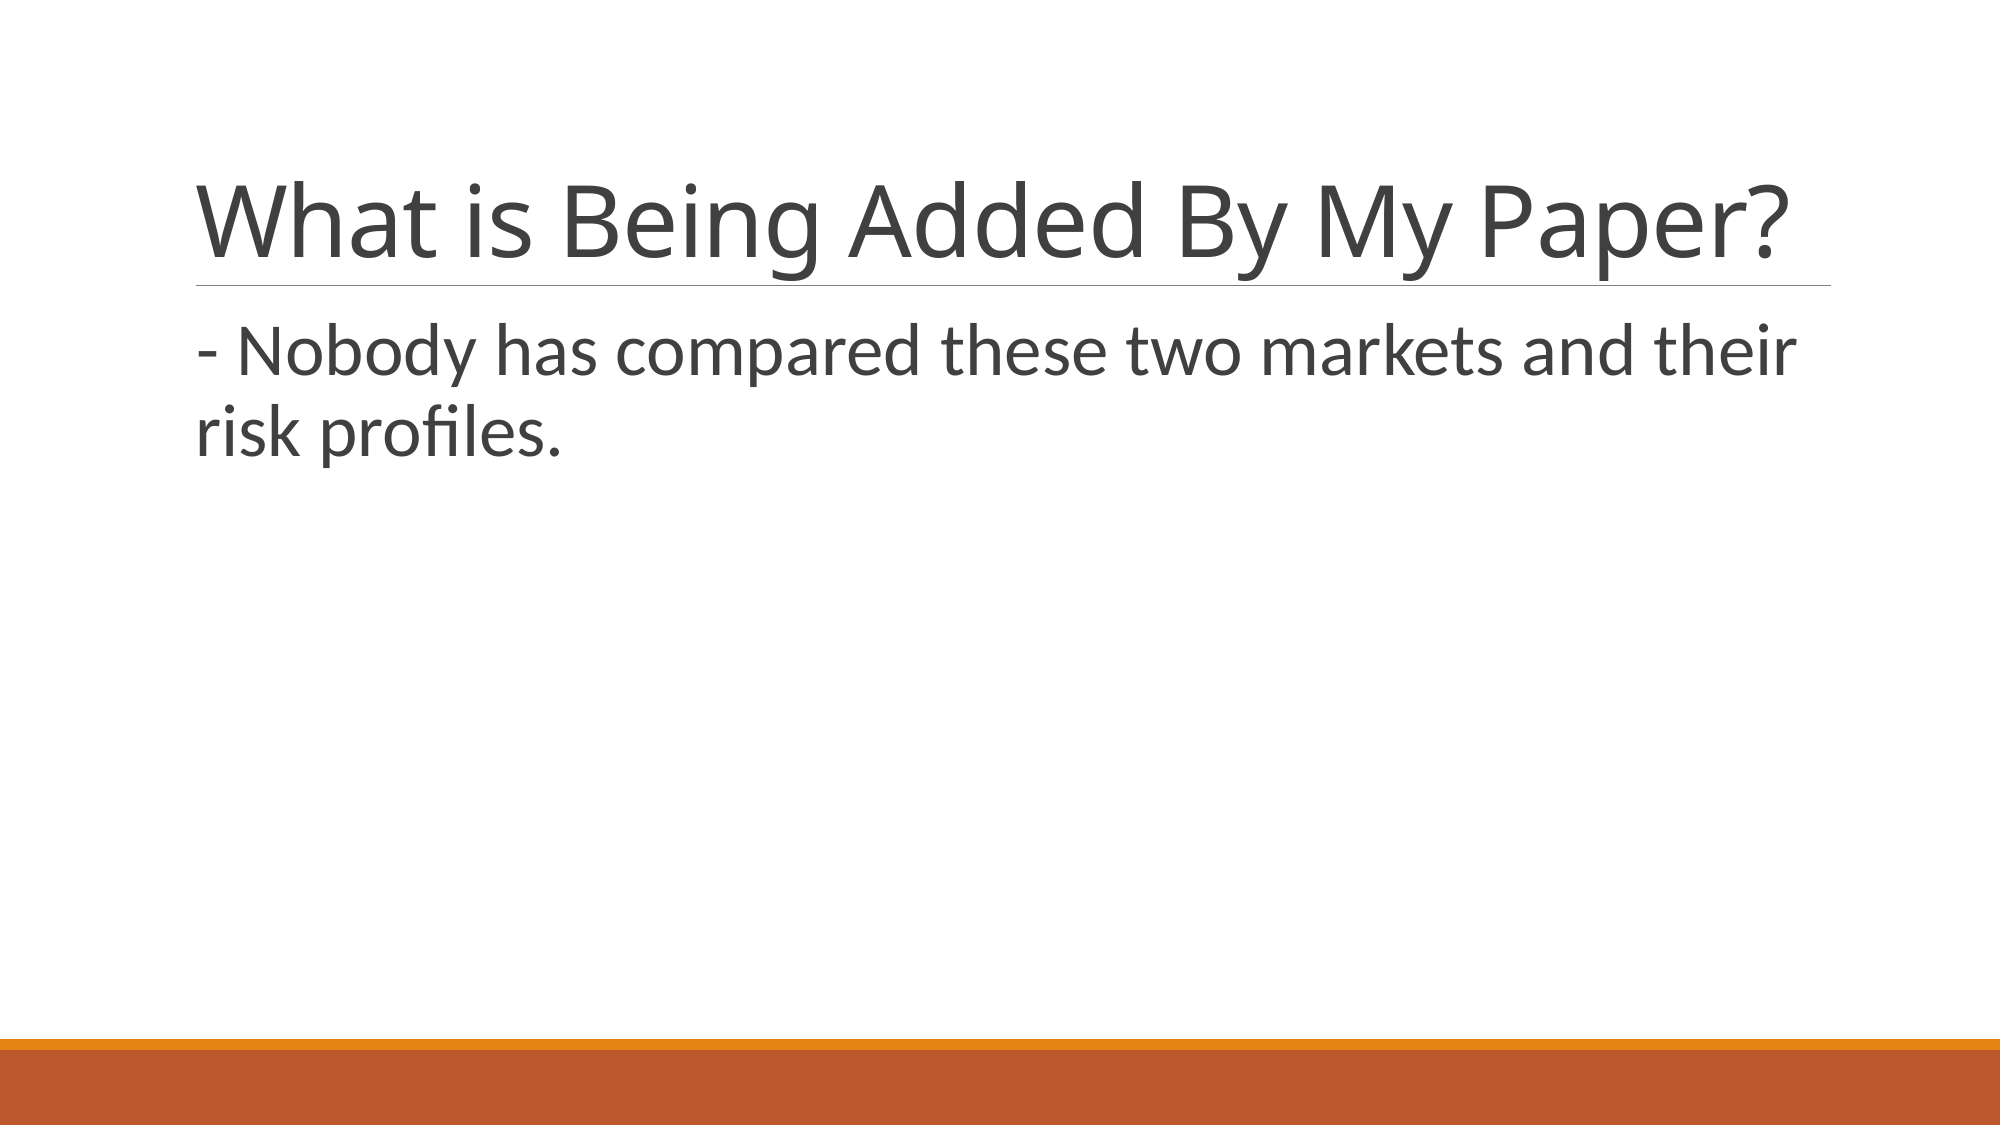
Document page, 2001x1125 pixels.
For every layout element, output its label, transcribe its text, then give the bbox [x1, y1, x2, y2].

title What is Being Added By My Paper? [180, 47, 1830, 285]
list - Nobody has compared these two markets and their risk profiles. [180, 302, 1830, 963]
